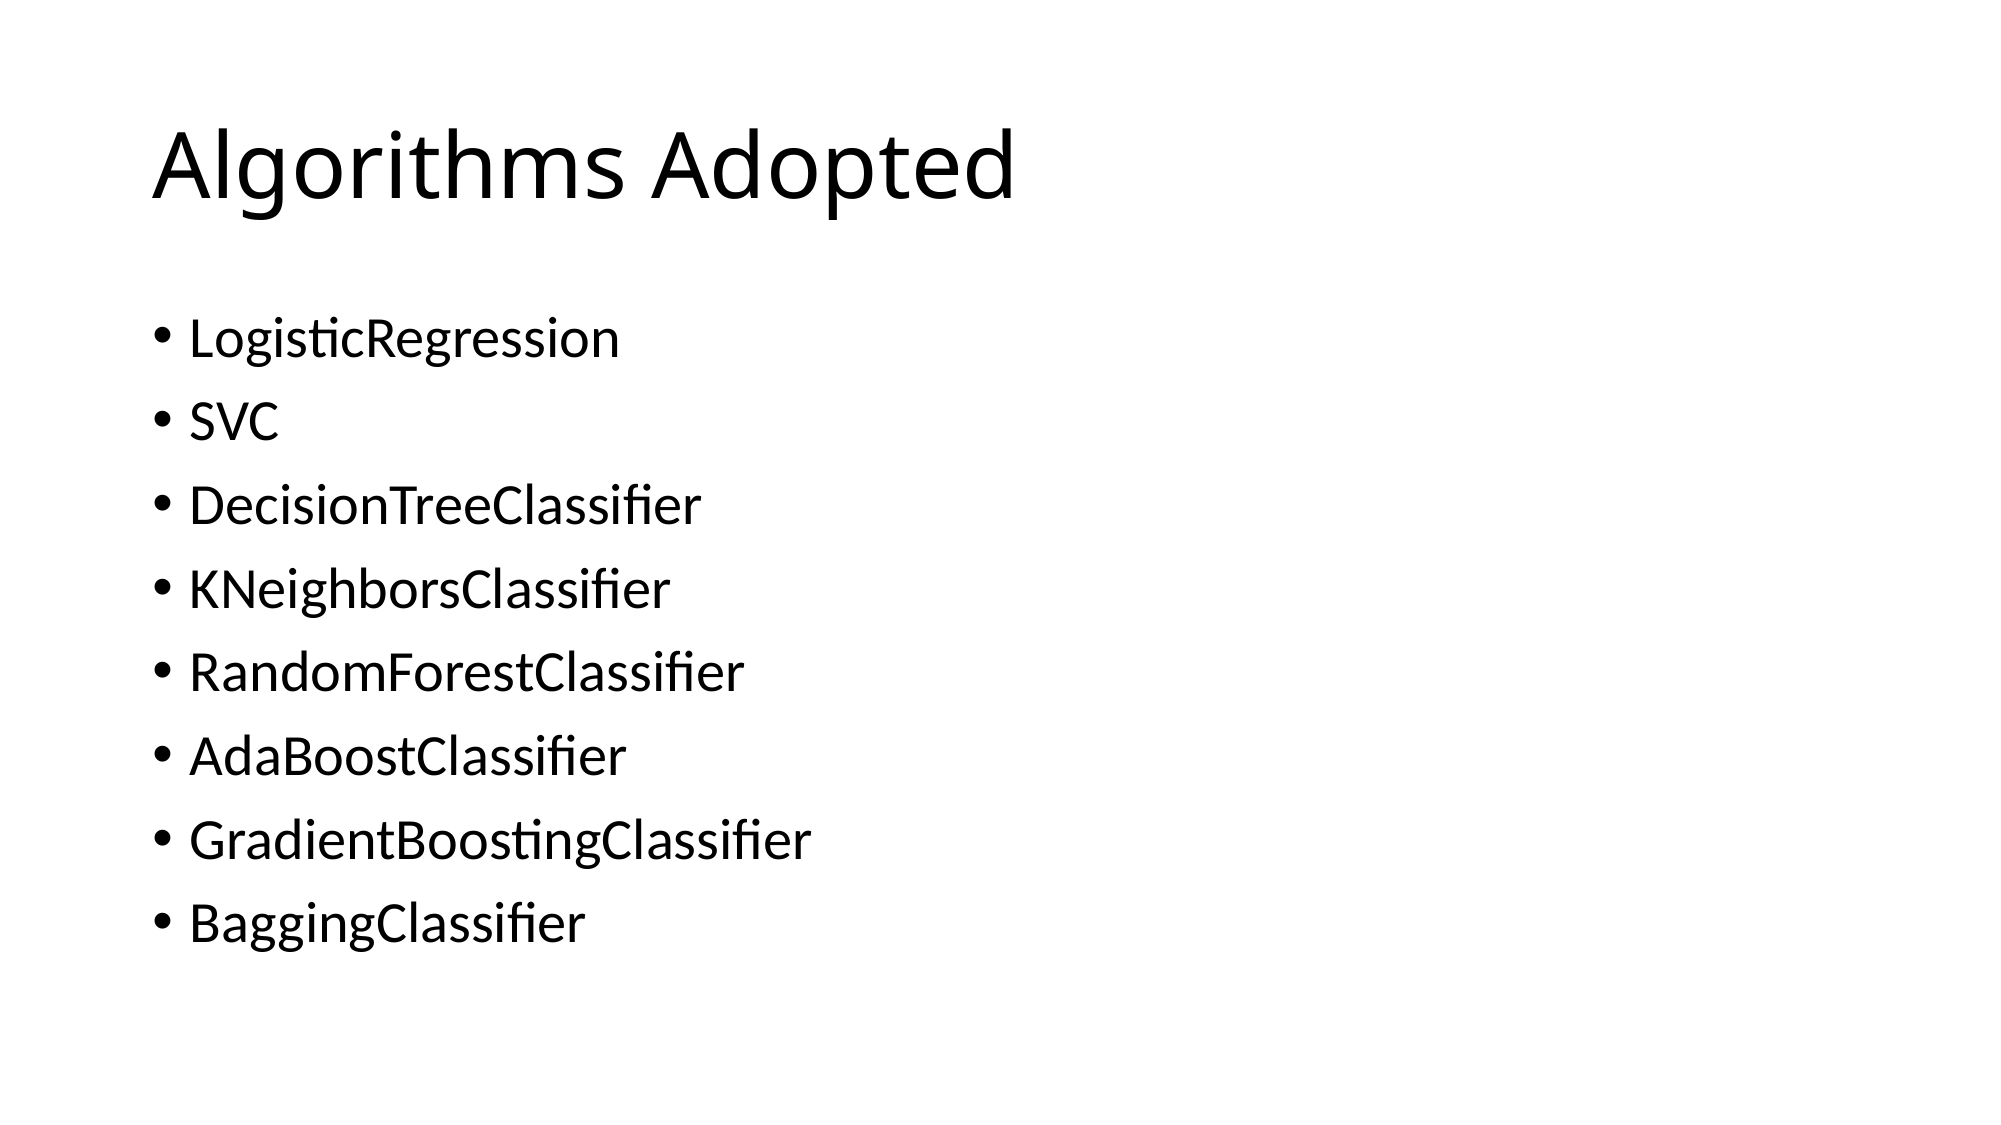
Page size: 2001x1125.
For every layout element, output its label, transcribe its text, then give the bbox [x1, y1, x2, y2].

title Algorithms Adopted [137, 59, 1863, 278]
list LogisticRegression SVC DecisionTreeClassifier KNeighborsClassifier RandomForestClassifier AdaBoostClassifier GradientBoostingClassifier BaggingClassifier [137, 299, 1863, 1014]
